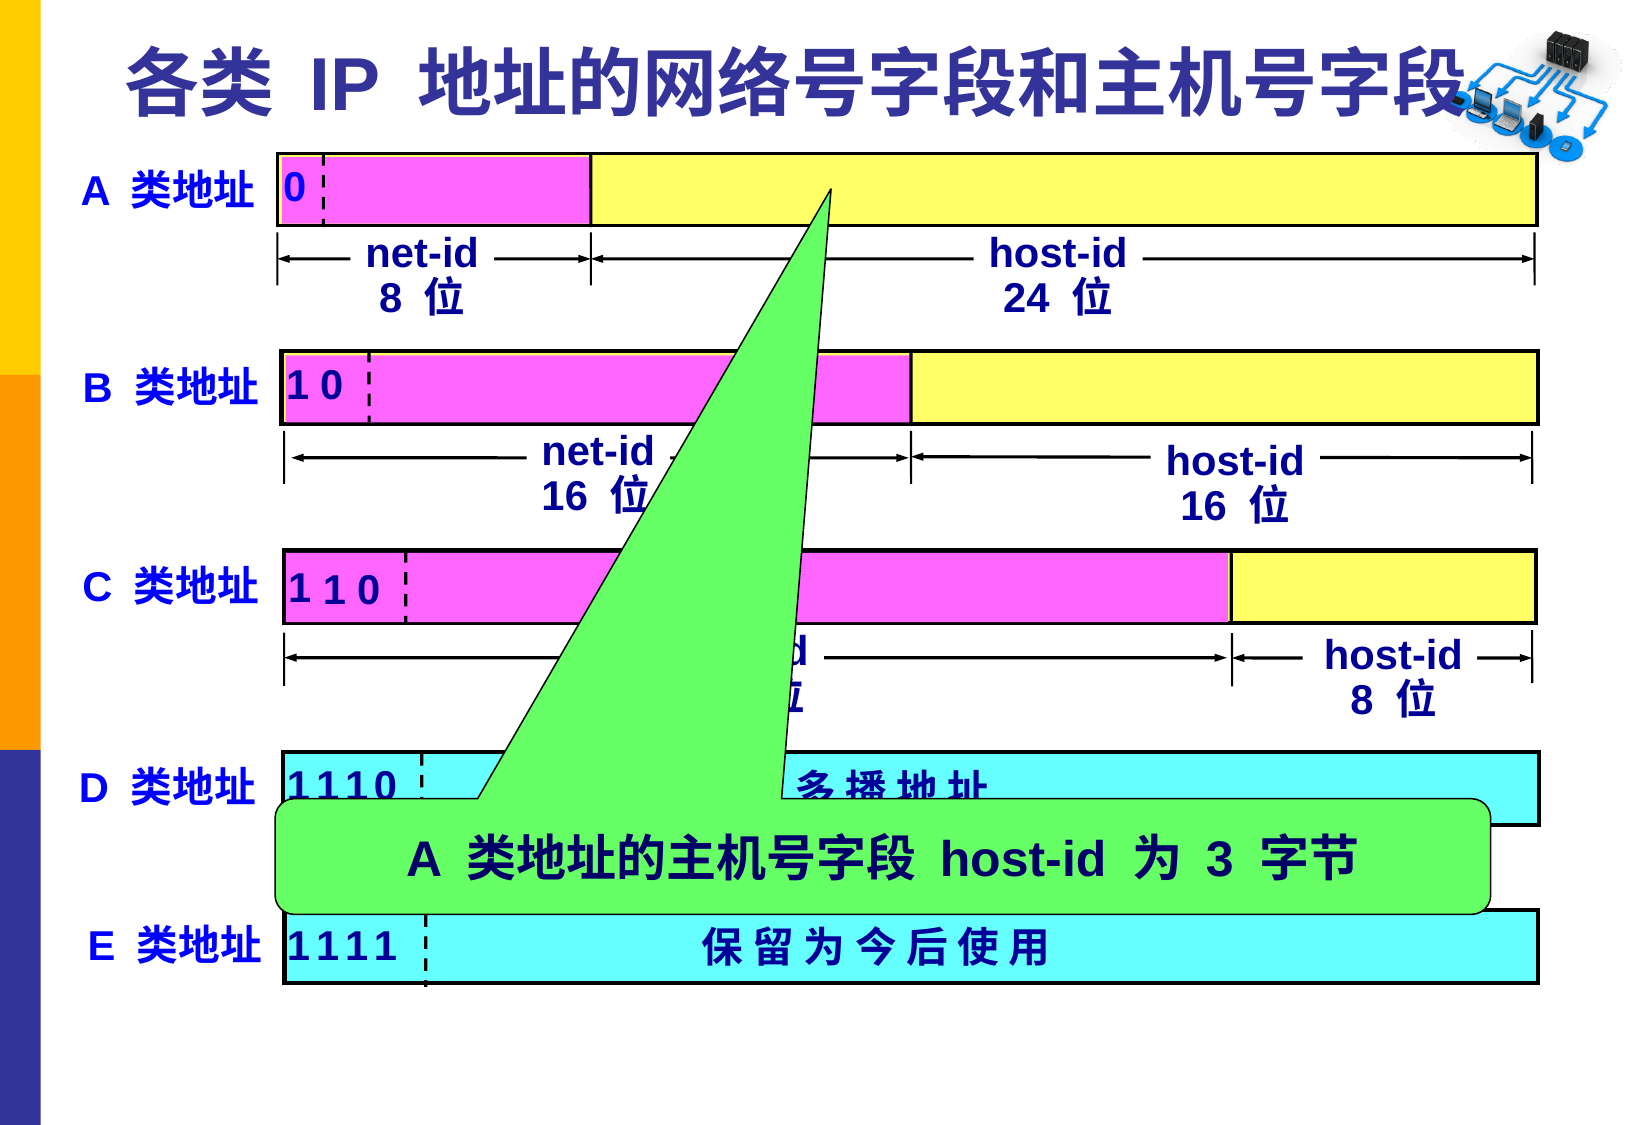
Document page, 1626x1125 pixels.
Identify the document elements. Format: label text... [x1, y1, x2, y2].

picture [1438, 30, 1624, 165]
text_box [68, 151, 1540, 988]
title 各类 IP 地址的网络号字段和主机号字段 [44, 7, 1548, 134]
